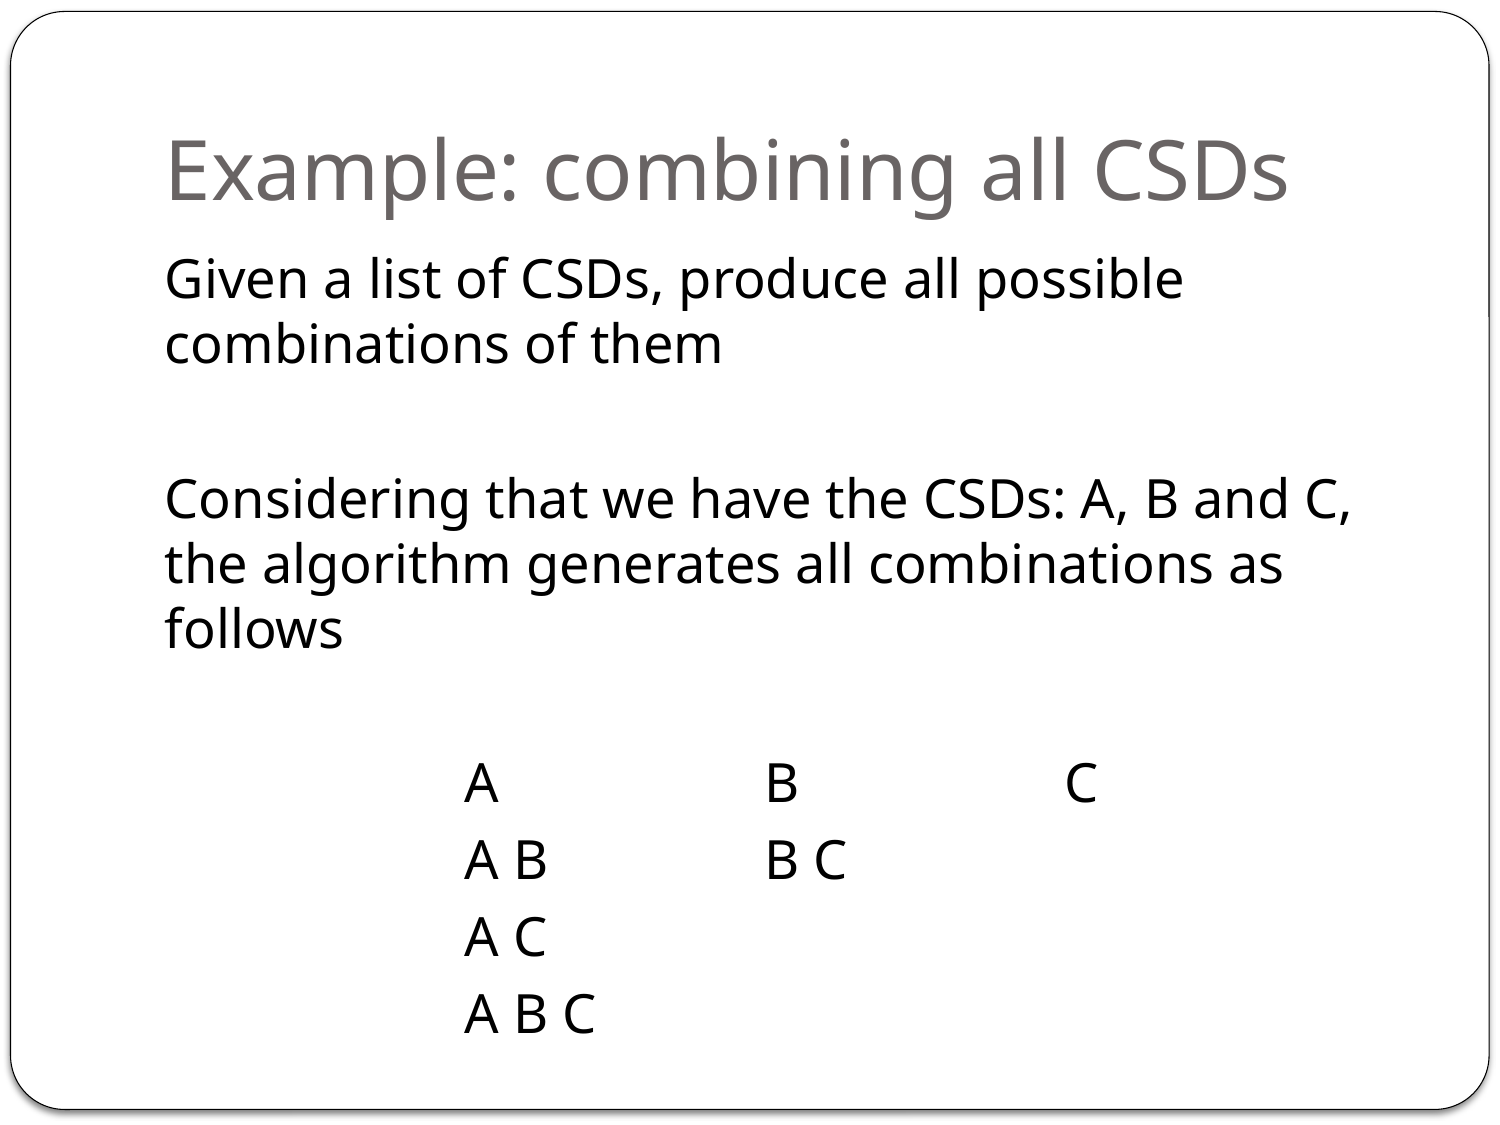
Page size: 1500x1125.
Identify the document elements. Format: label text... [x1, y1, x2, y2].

list Given a list of CSDs, produce all possible combinations of them Considering that we have the CSDs: A, B and C, the algorithm generates all combinations as follows A B C A B B C A C A B C [150, 237, 1425, 988]
title Example: combining all CSDs [150, 45, 1425, 233]
